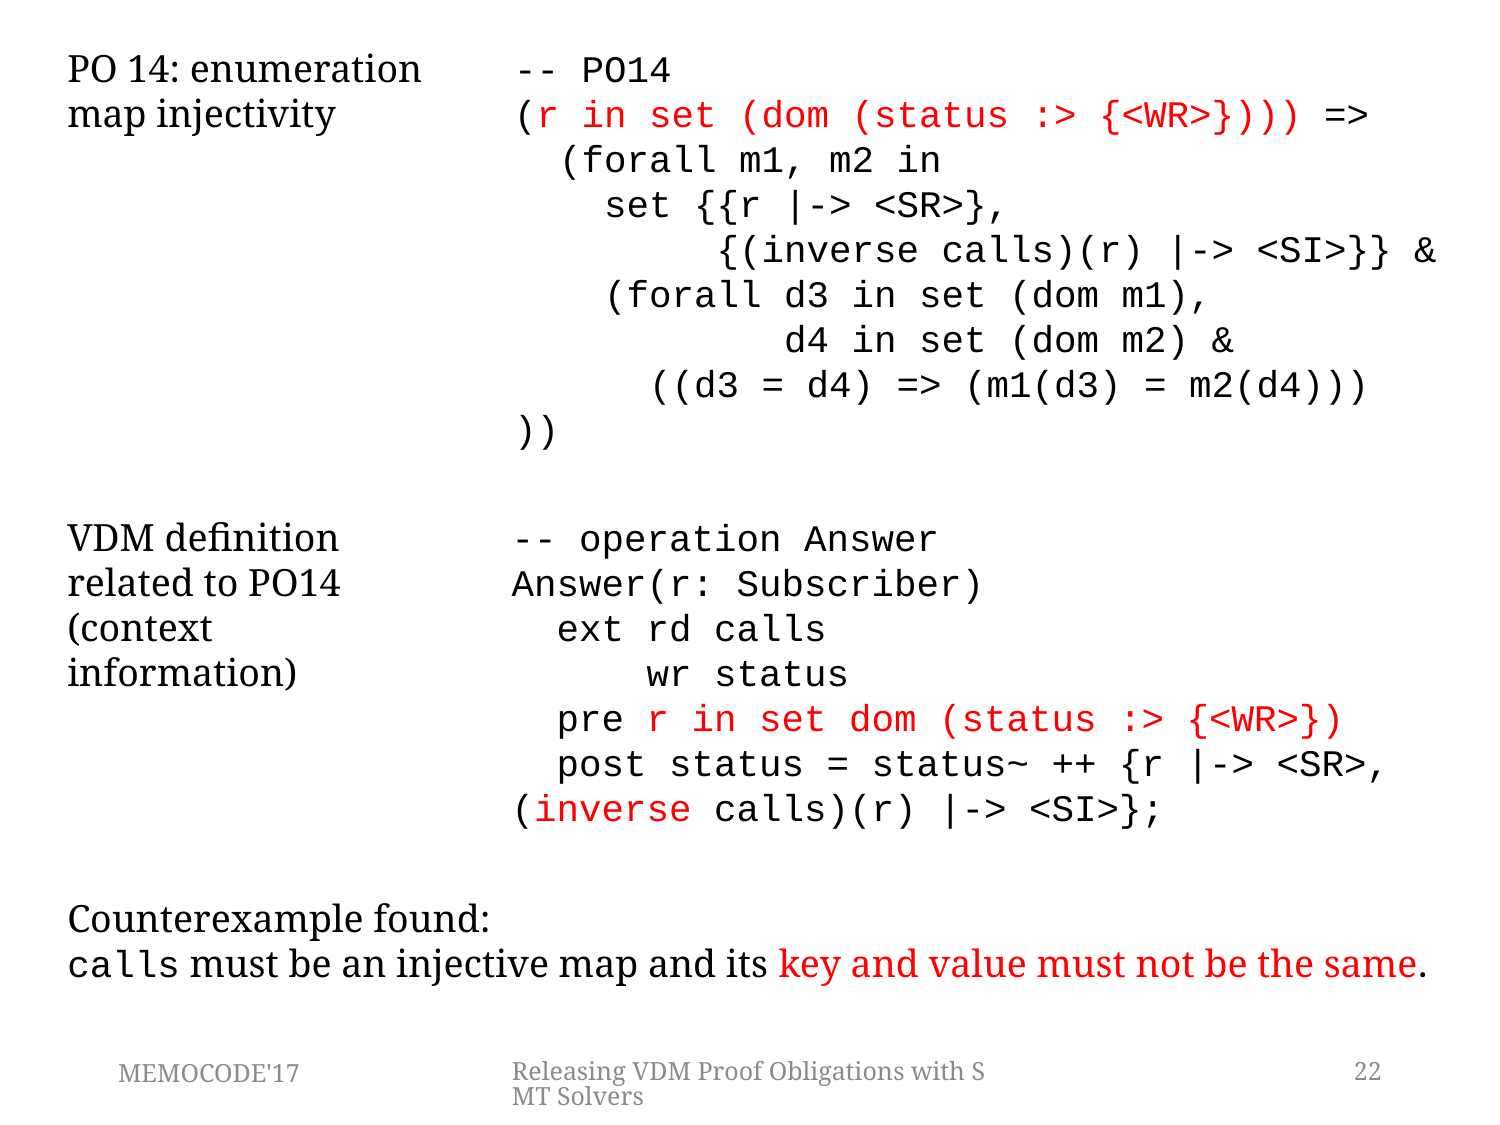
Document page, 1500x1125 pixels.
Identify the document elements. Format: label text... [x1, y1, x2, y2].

text_box Counterexample found: calls must be an injective map and its key and value must not be the same. [52, 888, 1448, 993]
text_box -- operation Answer Answer(r: Subscriber) ext rd calls wr status pre r in set dom (status :> {<WR>}) post status = status~ ++ {r |-> <SR>, (inverse calls)(r) |-> <SI>}; [496, 506, 1448, 836]
footer Releasing VDM Proof Obligations with SMT Solvers [496, 1042, 1004, 1103]
slide_number MEMOCODE'17 [103, 1042, 441, 1103]
text_box PO 14: enumeration map injectivity [52, 37, 446, 143]
text_box VDM definition related to PO14 (context information) [52, 506, 446, 701]
text_box -- PO14 (r in set (dom (status :> {<WR>}))) => (forall m1, m2 in set {{r |-> <SR>}, {(inverse calls)(r) |-> <SI>}} & (forall d3 in set (dom m1), d4 in set (dom m2) & ((d3 = d4) => (m1(d3) = m2(d4))) )) [499, 37, 1452, 458]
slide_number 22 [1059, 1042, 1397, 1103]
